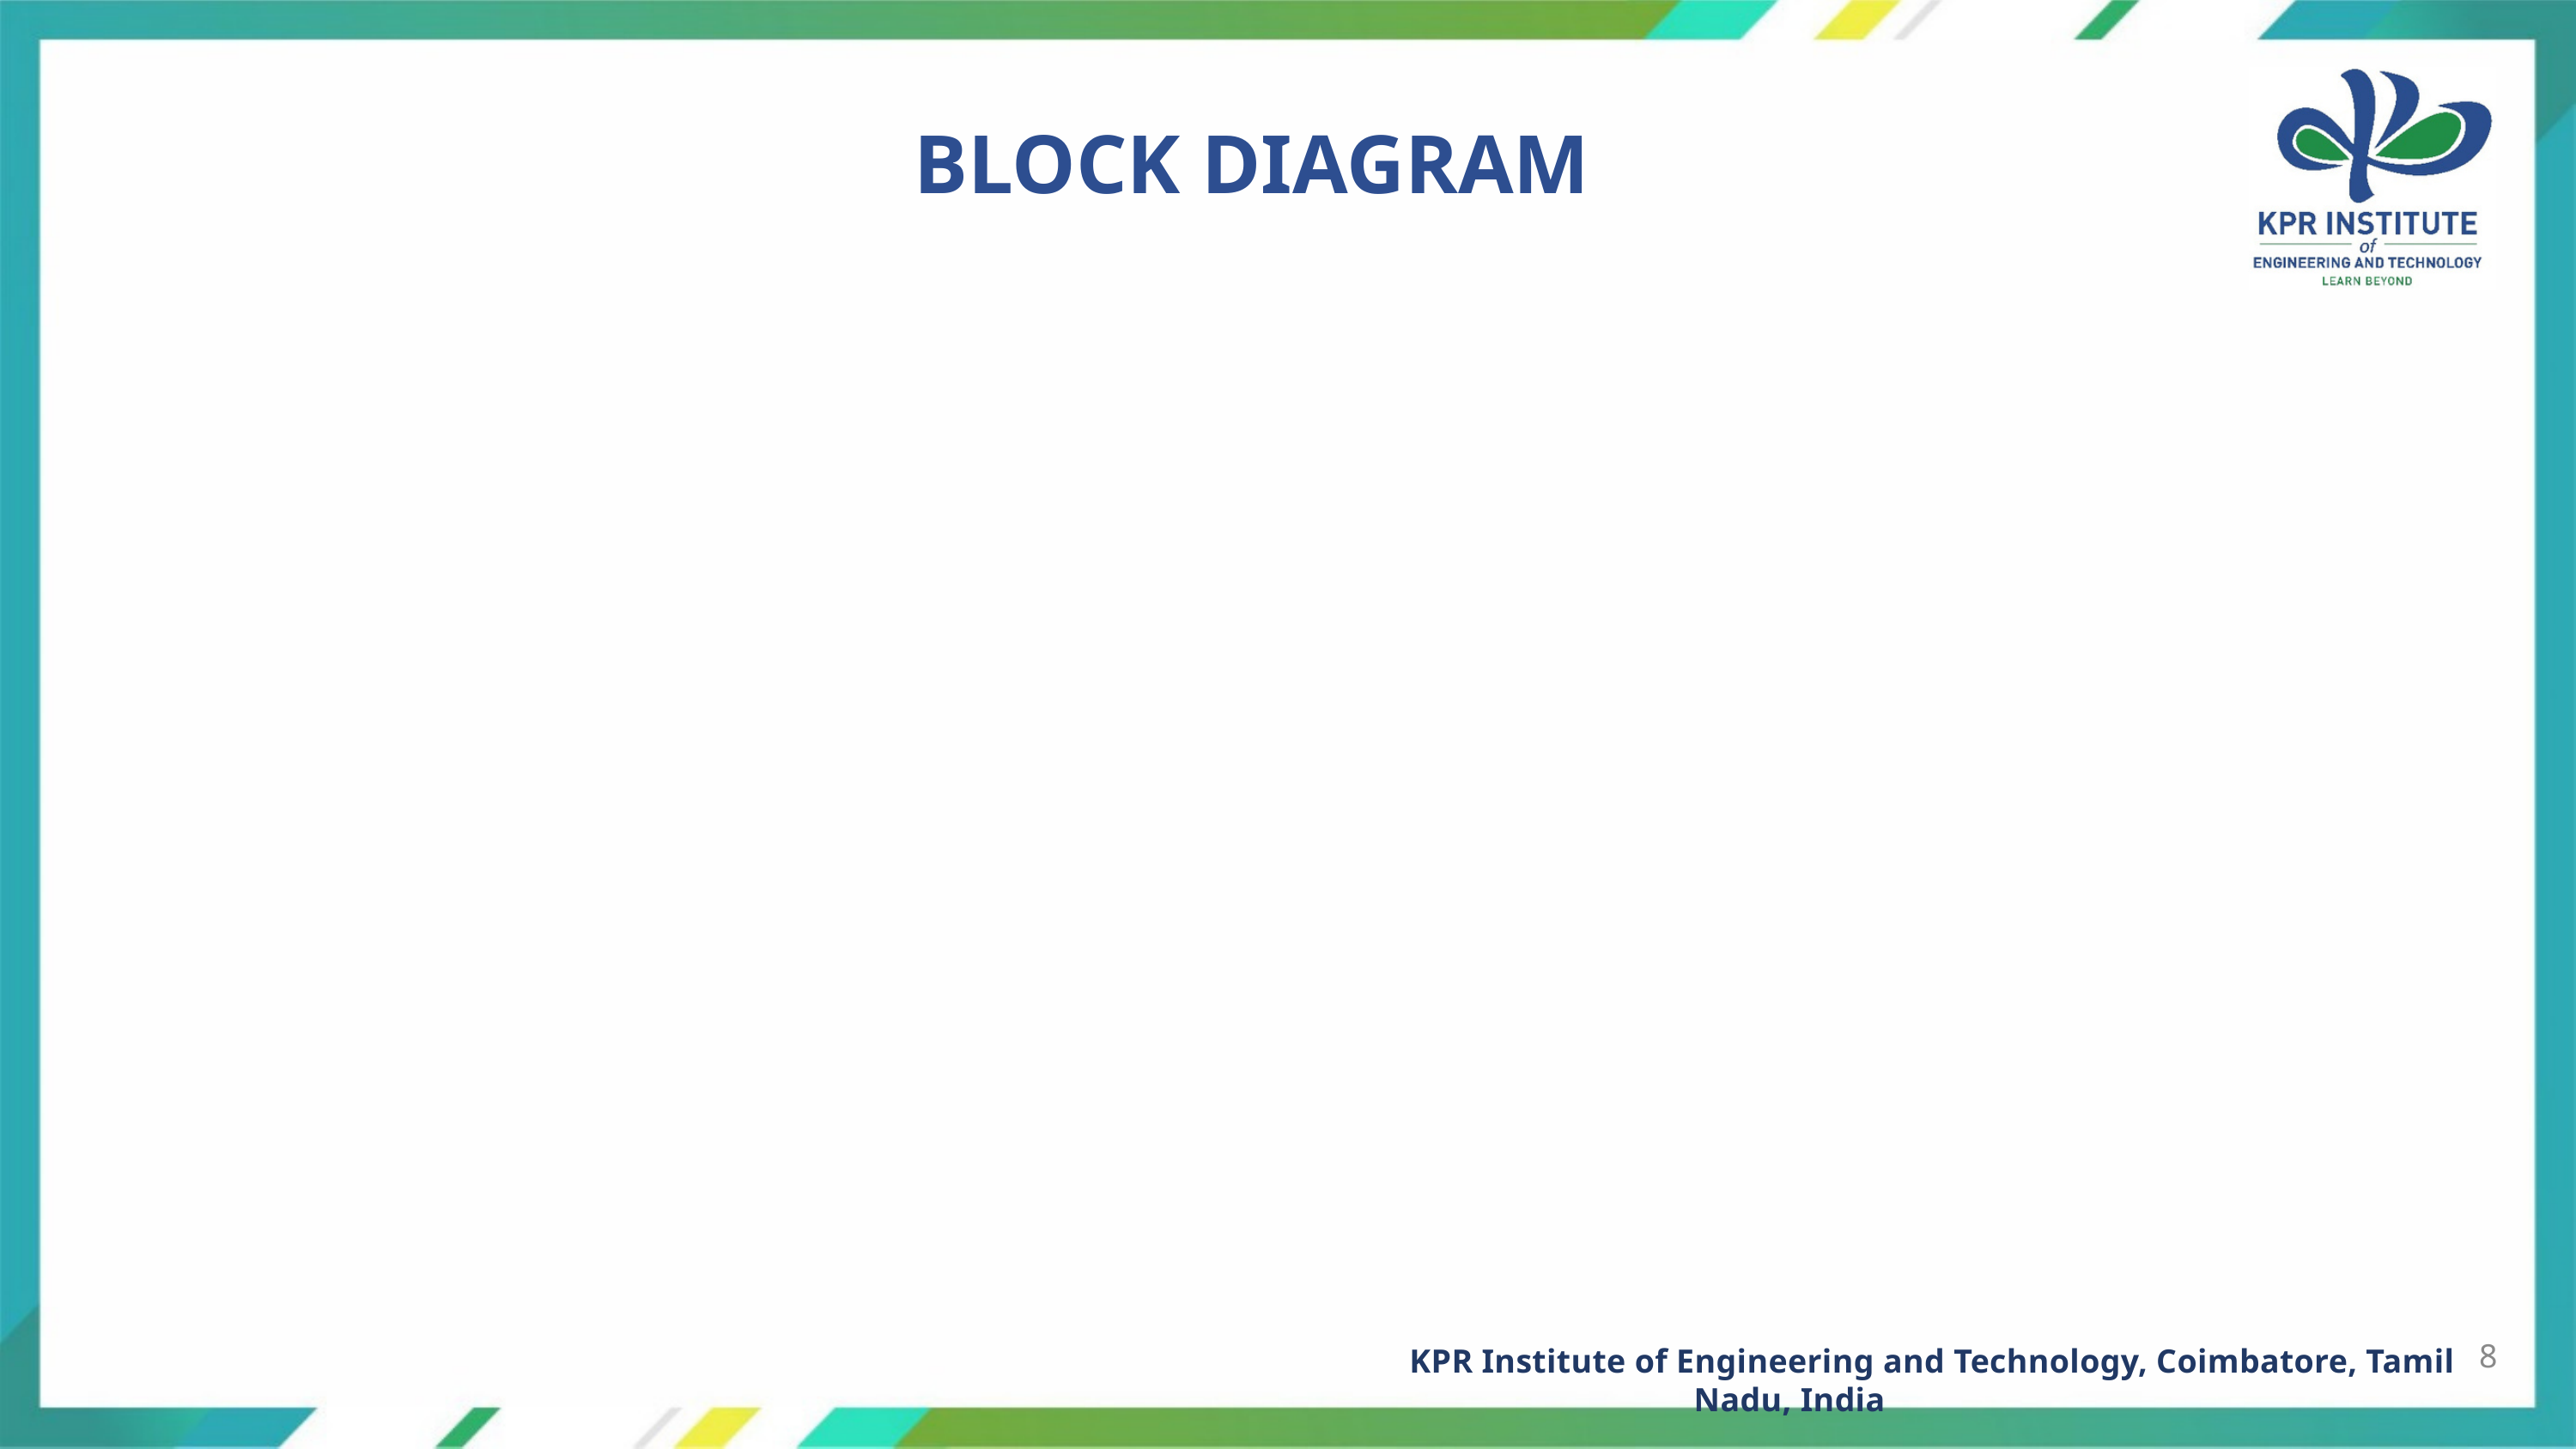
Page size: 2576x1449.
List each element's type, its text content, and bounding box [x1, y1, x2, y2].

text_box BLOCK DIAGRAM [274, 112, 2230, 210]
text_box 8 [1427, 1335, 2498, 1413]
text_box [0, 0, 2576, 1449]
text_box [2248, 67, 2497, 290]
text_box KPR Institute of Engineering and Technology, Coimbatore, Tamil Nadu, India [1368, 1341, 2498, 1419]
